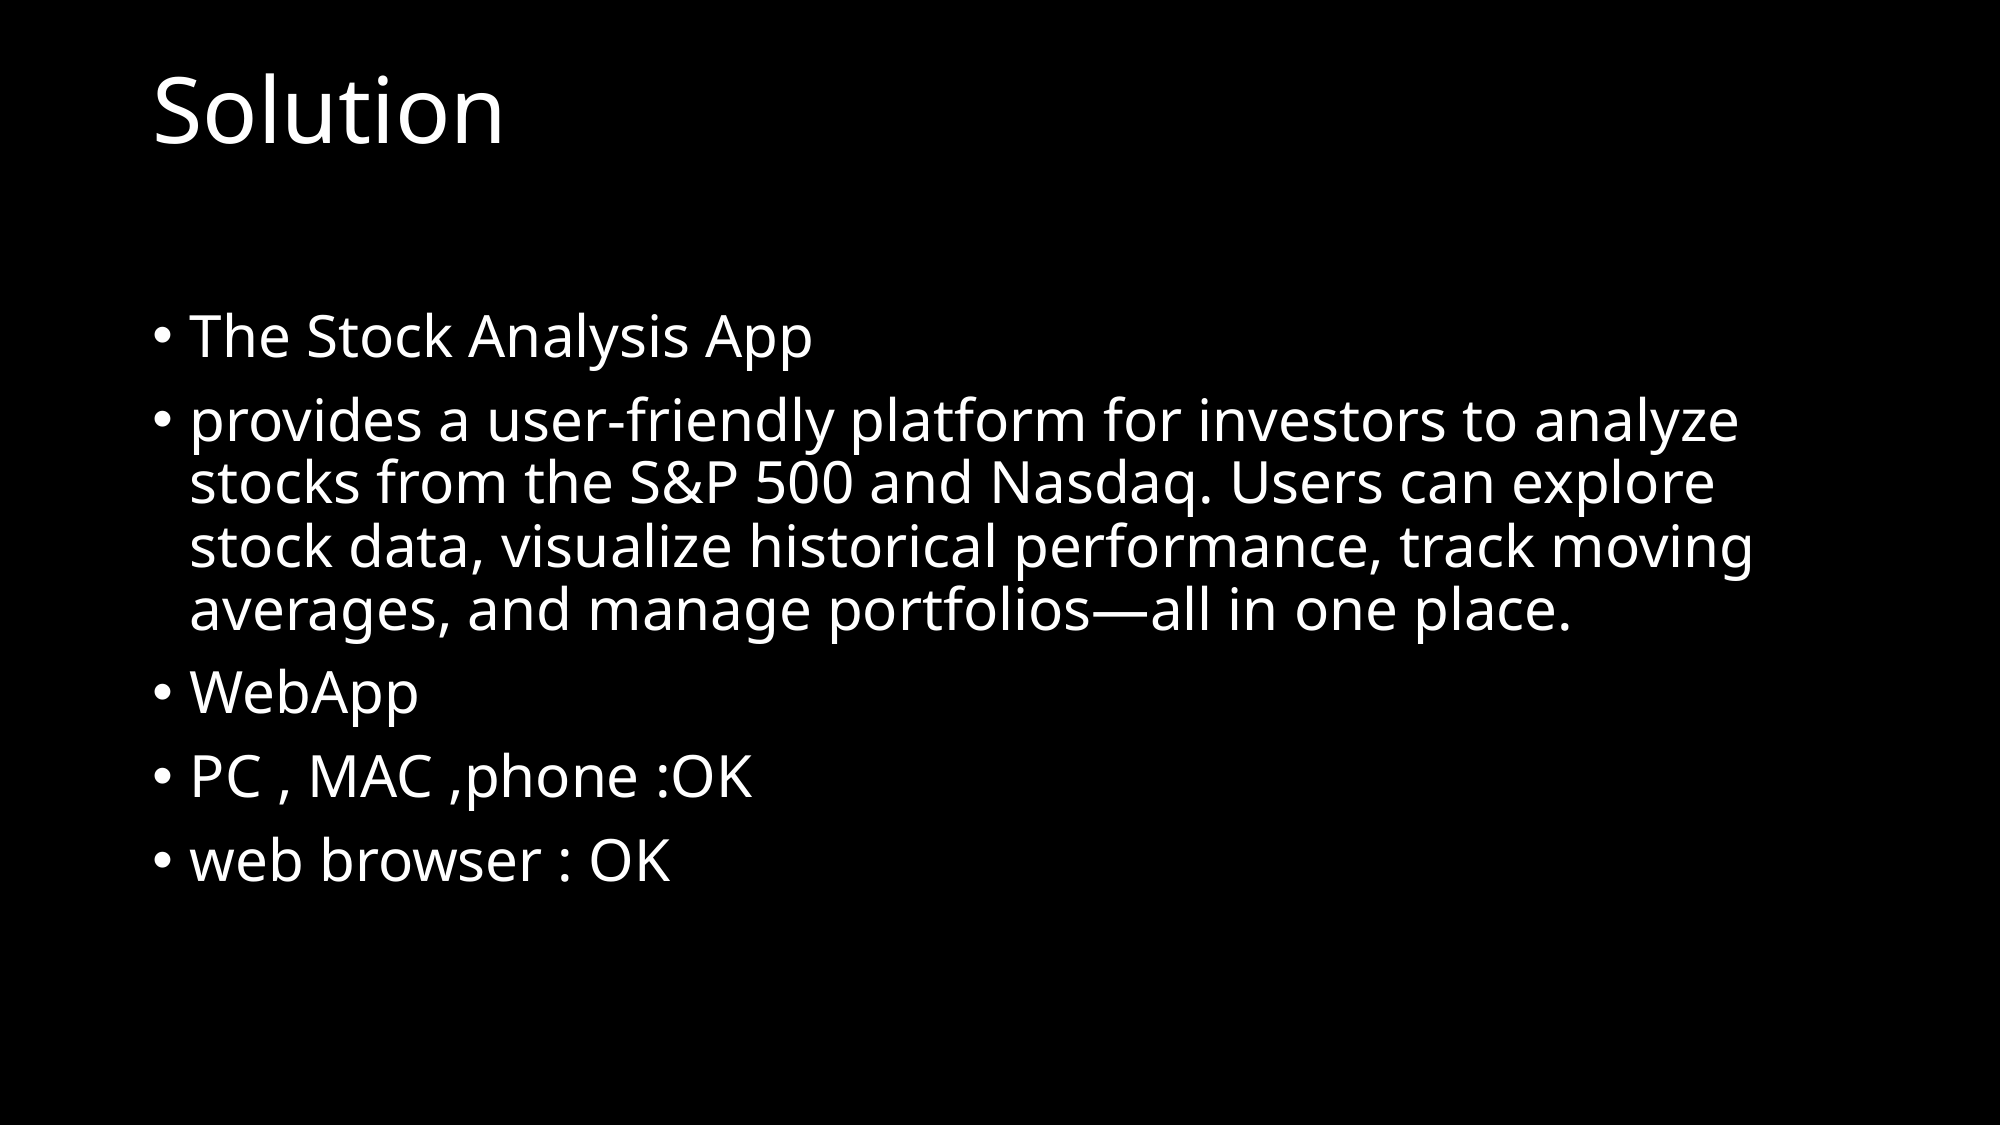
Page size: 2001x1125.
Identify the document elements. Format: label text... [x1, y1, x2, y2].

title Solution [137, 59, 1863, 278]
list The Stock Analysis App provides a user-friendly platform for investors to analyze stocks from the S&P 500 and Nasdaq. Users can explore stock data, visualize historical performance, track moving averages, and manage portfolios—all in one place. WebApp PC , MAC ,phone :OK web browser : OK [137, 299, 1863, 1014]
